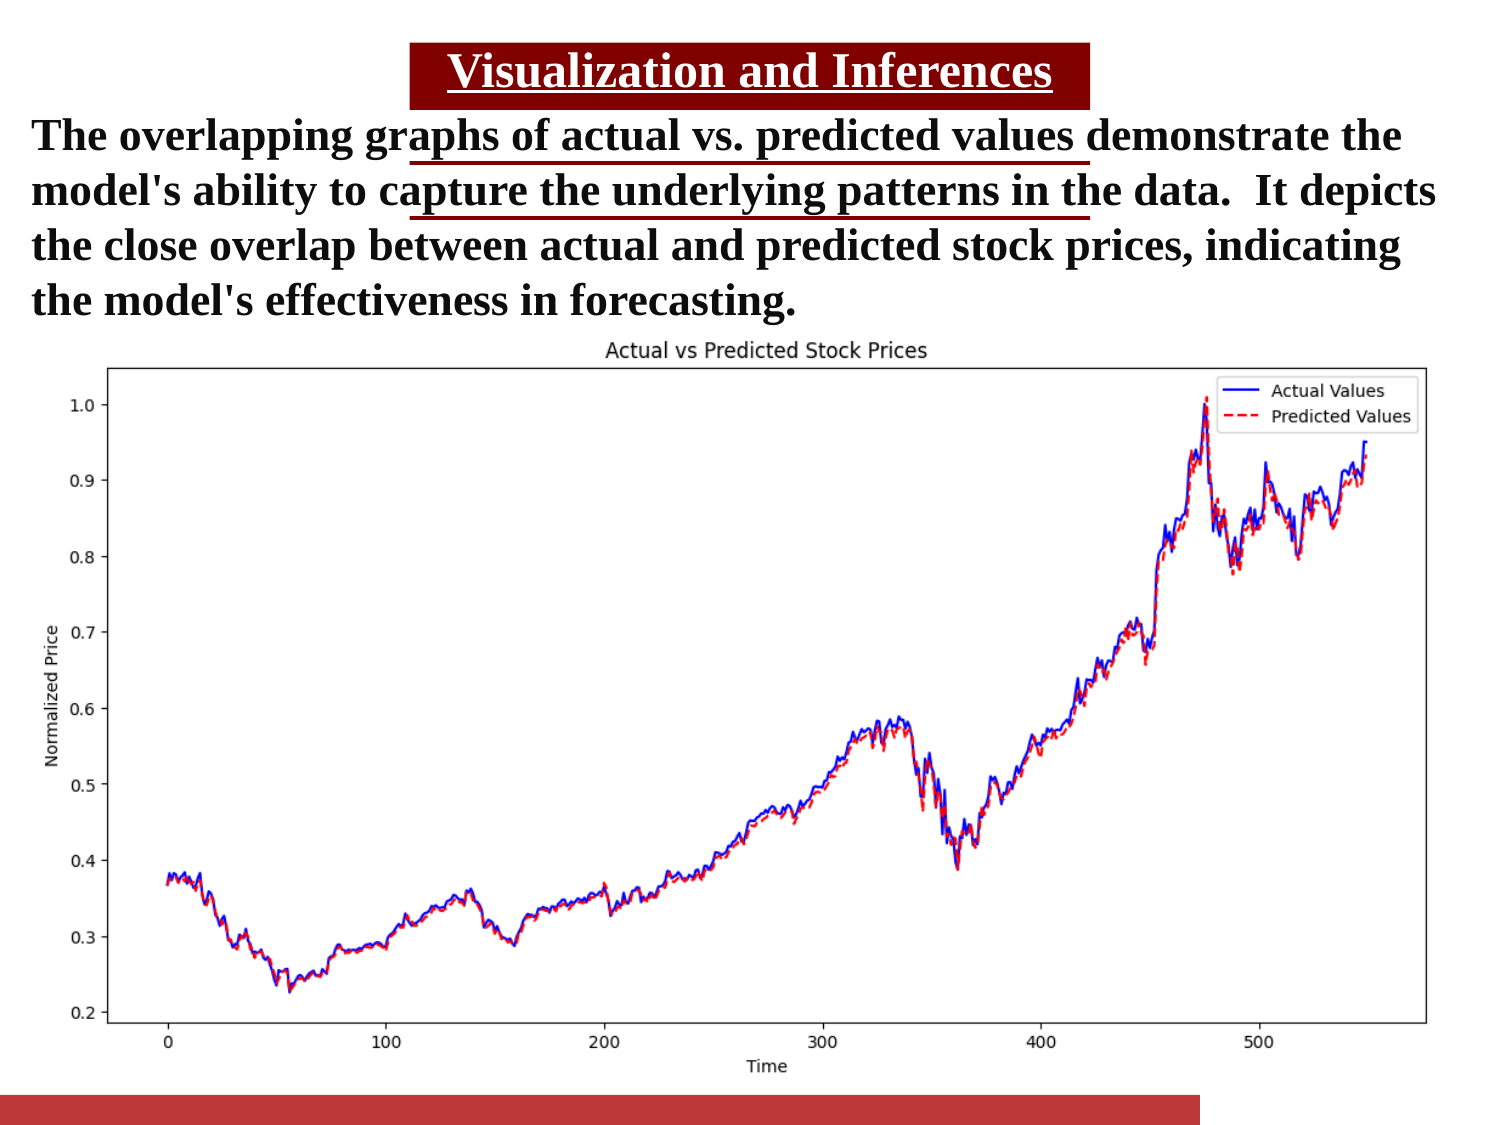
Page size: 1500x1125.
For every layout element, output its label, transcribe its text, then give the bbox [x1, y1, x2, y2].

picture [33, 329, 1438, 1088]
title Visualization and Inferences [409, 42, 1091, 102]
text_box The overlapping graphs of actual vs. predicted values demonstrate the model's ability to capture the underlying patterns in the data. It depicts the close overlap between actual and predicted stock prices, indicating the model's effectiveness in forecasting. [31, 102, 1463, 425]
